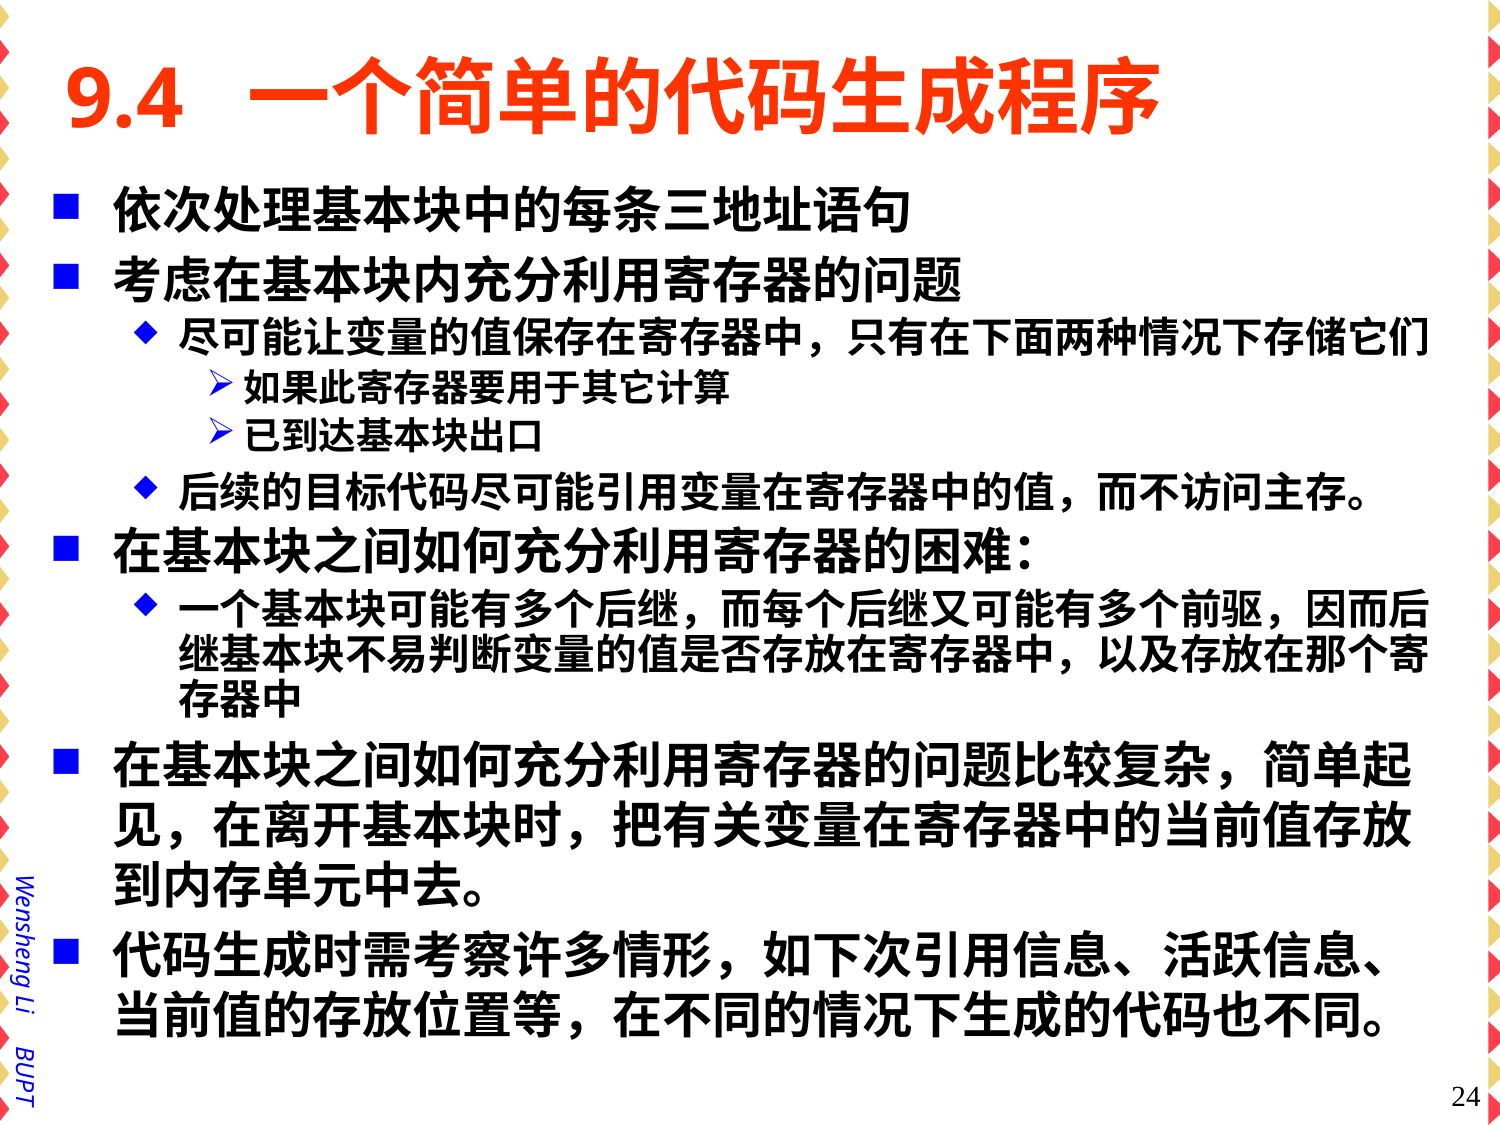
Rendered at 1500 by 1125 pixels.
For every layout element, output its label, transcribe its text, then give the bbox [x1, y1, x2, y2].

slide_number 24 [1370, 1069, 1496, 1124]
list 依次处理基本块中的每条三地址语句 考虑在基本块内充分利用寄存器的问题 尽可能让变量的值保存在寄存器中，只有在下面两种情况下存储它们 如果此寄存器要用于其它计算 已到达基本块出口 后续的目标代码尽可能引用变量在寄存器中的值，而不访问主存。 在基本块之间如何充分利用寄存器的困难： 一个基本块可能有多个后继，而每个后继又可能有多个前驱，因而后继基本块不易判断变量的值是否存放在寄存器中，以及存放在那个寄存器中 在基本块之间如何充分利用寄存器的问题比较复杂，简单起见，在离开基本块时，把有关变量在寄存器中的当前值存放到内存单元中去。 代码生成时需考察许多情形，如下次引用信息、活跃信息、当前值的存放位置等，在不同的情况下生成的代码也不同。 [41, 171, 1467, 1080]
title 9.4 一个简单的代码生成程序 [50, 24, 1463, 163]
